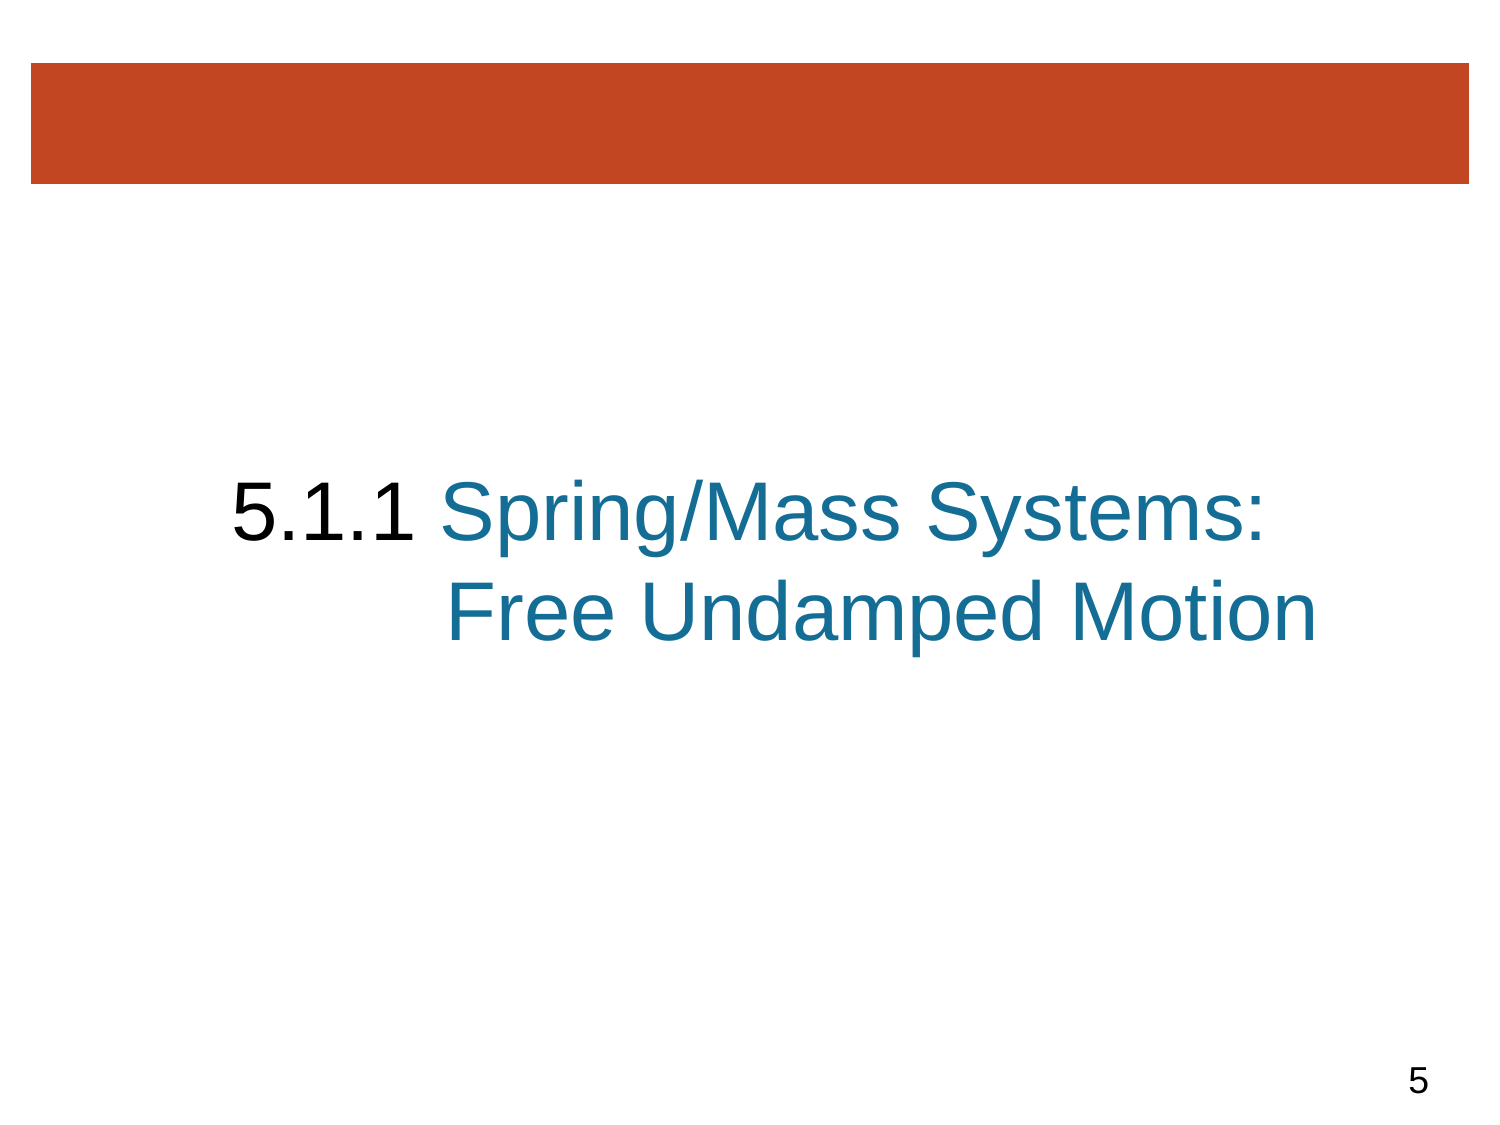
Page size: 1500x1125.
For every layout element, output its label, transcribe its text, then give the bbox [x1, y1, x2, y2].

picture [31, 63, 1469, 184]
title 5.1.1 Spring/Mass Systems: Free Undamped Motion [75, 463, 1425, 651]
